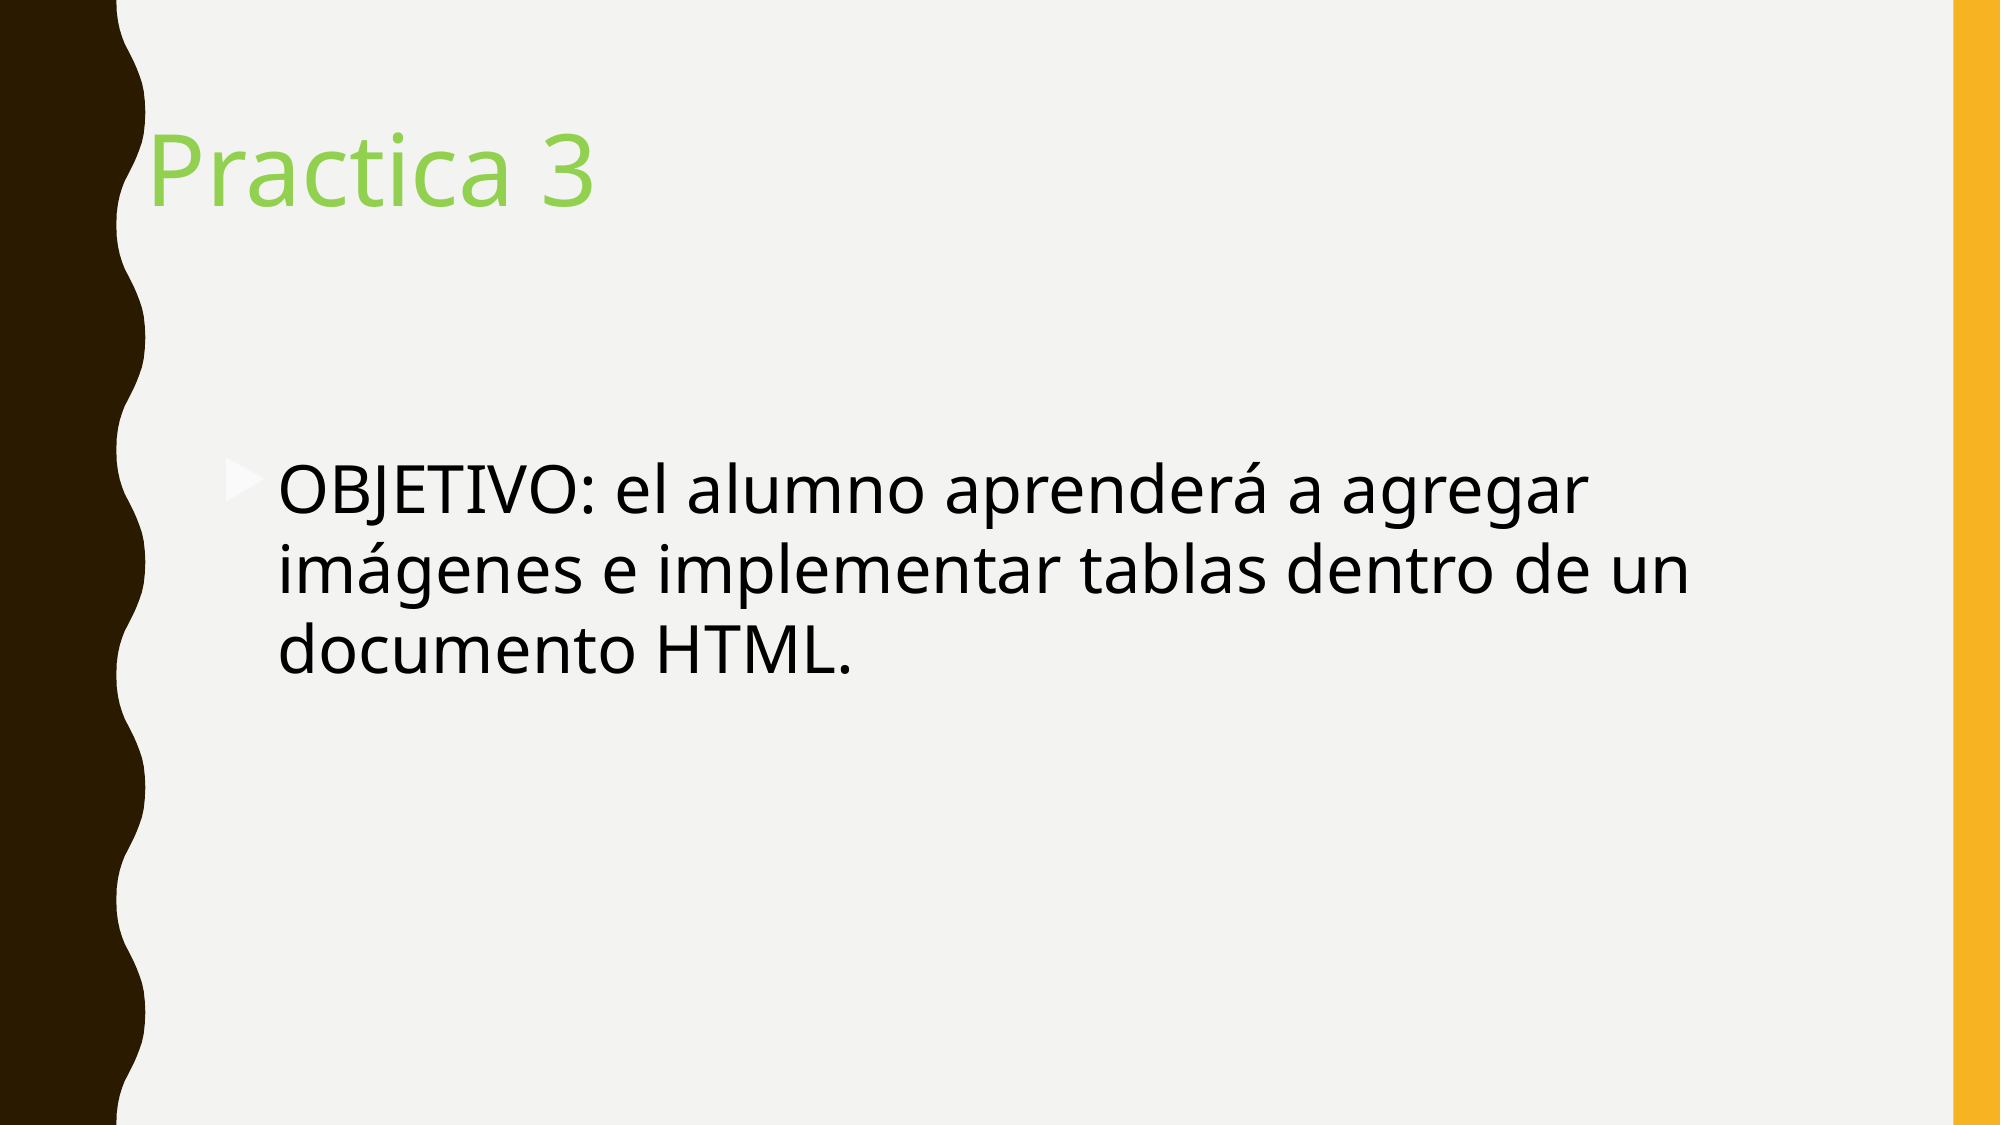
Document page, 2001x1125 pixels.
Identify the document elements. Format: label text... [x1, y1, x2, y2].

text_box Practica 3 [130, 99, 1674, 329]
text_box OBJETIVO: el alumno aprenderá a agregar imágenes e implementar tablas dentro de un documento HTML. [205, 439, 1868, 1050]
